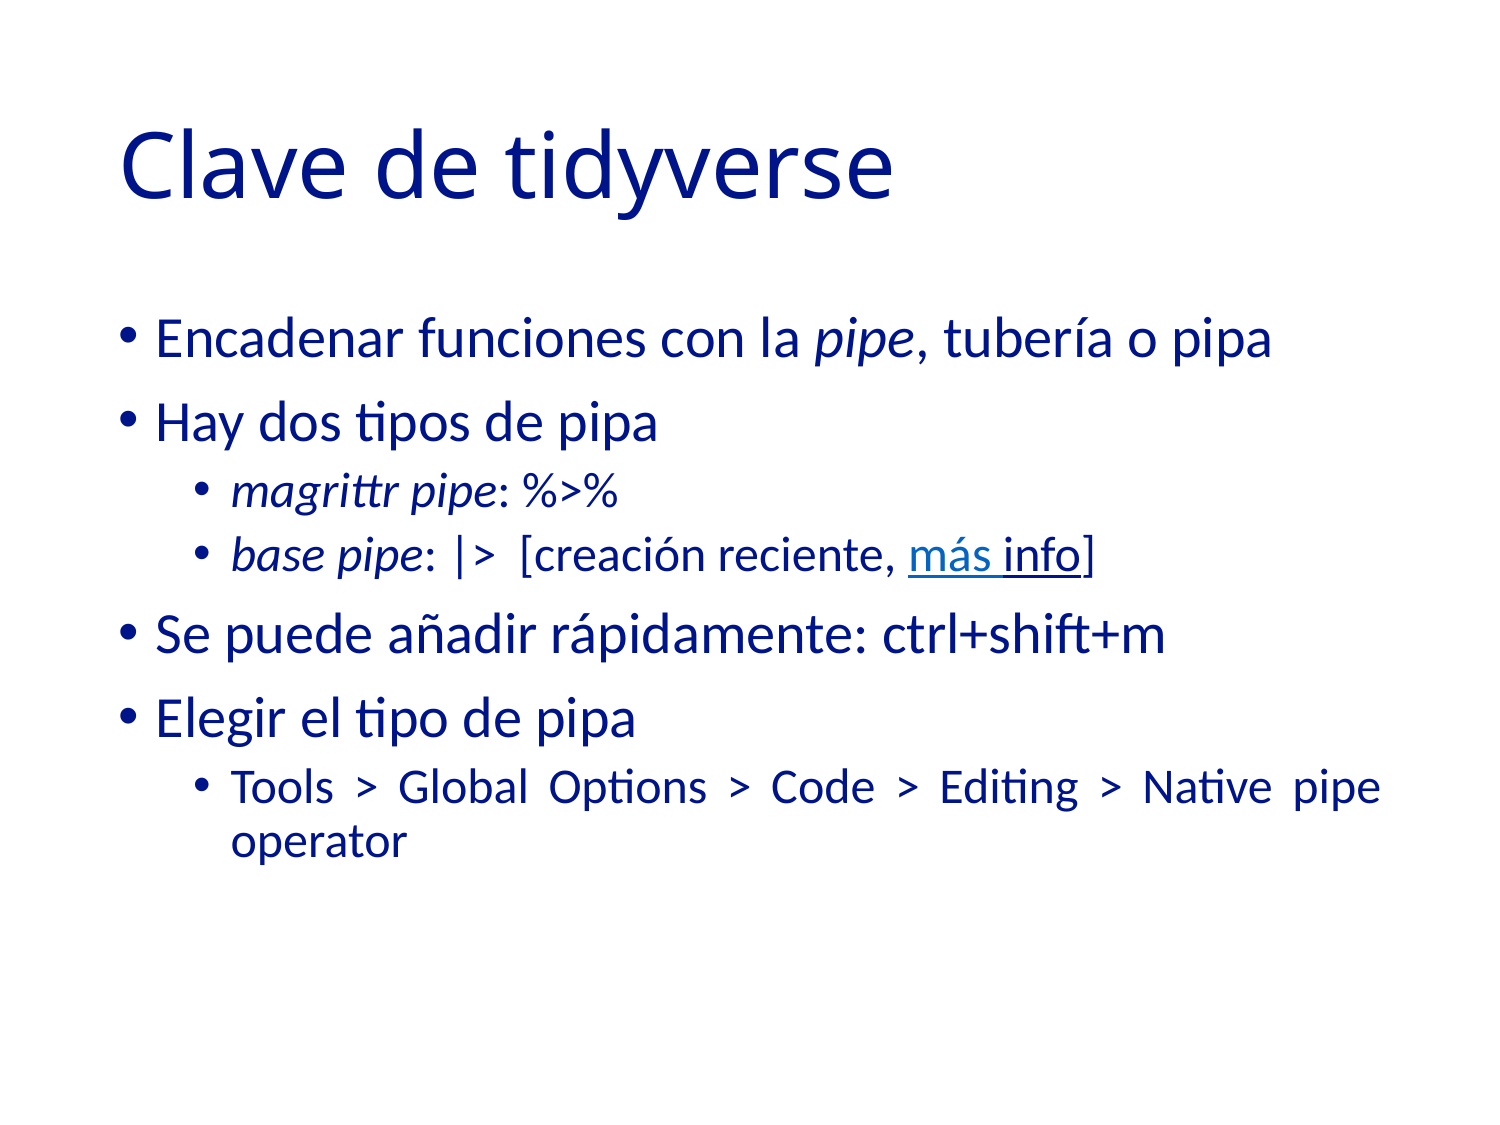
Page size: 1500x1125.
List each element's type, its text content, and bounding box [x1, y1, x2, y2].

list Encadenar funciones con la pipe, tubería o pipa Hay dos tipos de pipa magrittr pipe: %>% base pipe: |> [creación reciente, más info] Se puede añadir rápidamente: ctrl+shift+m Elegir el tipo de pipa Tools > Global Options > Code > Editing > Native pipe operator [103, 299, 1397, 1014]
title Clave de tidyverse [103, 59, 1397, 278]
